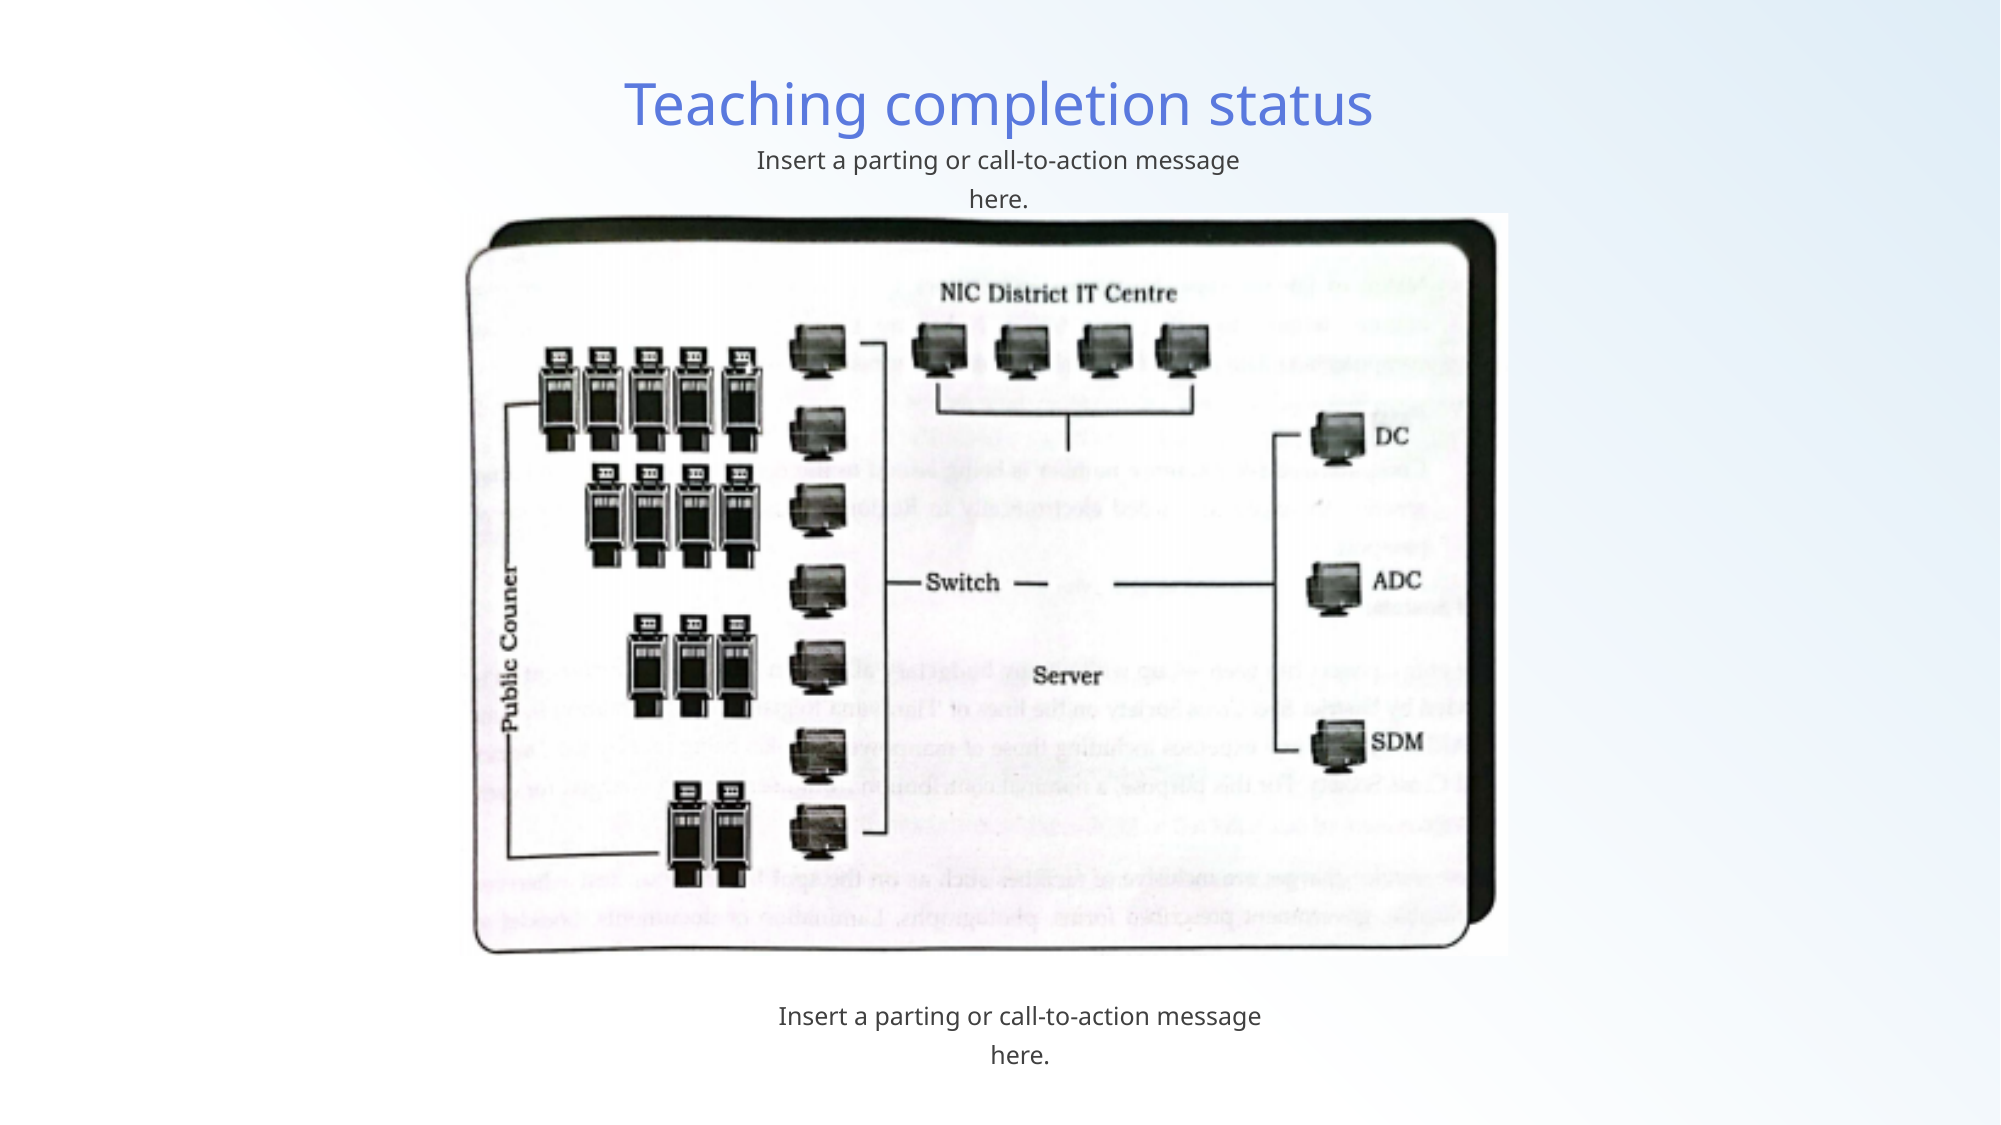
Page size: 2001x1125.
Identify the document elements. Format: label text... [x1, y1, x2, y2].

text_box Insert a parting or call-to-action message here. [735, 984, 1306, 1042]
picture [459, 213, 1509, 956]
text_box Teaching completion status [601, 59, 1399, 145]
text_box Insert a parting or call-to-action message here. [713, 128, 1284, 186]
